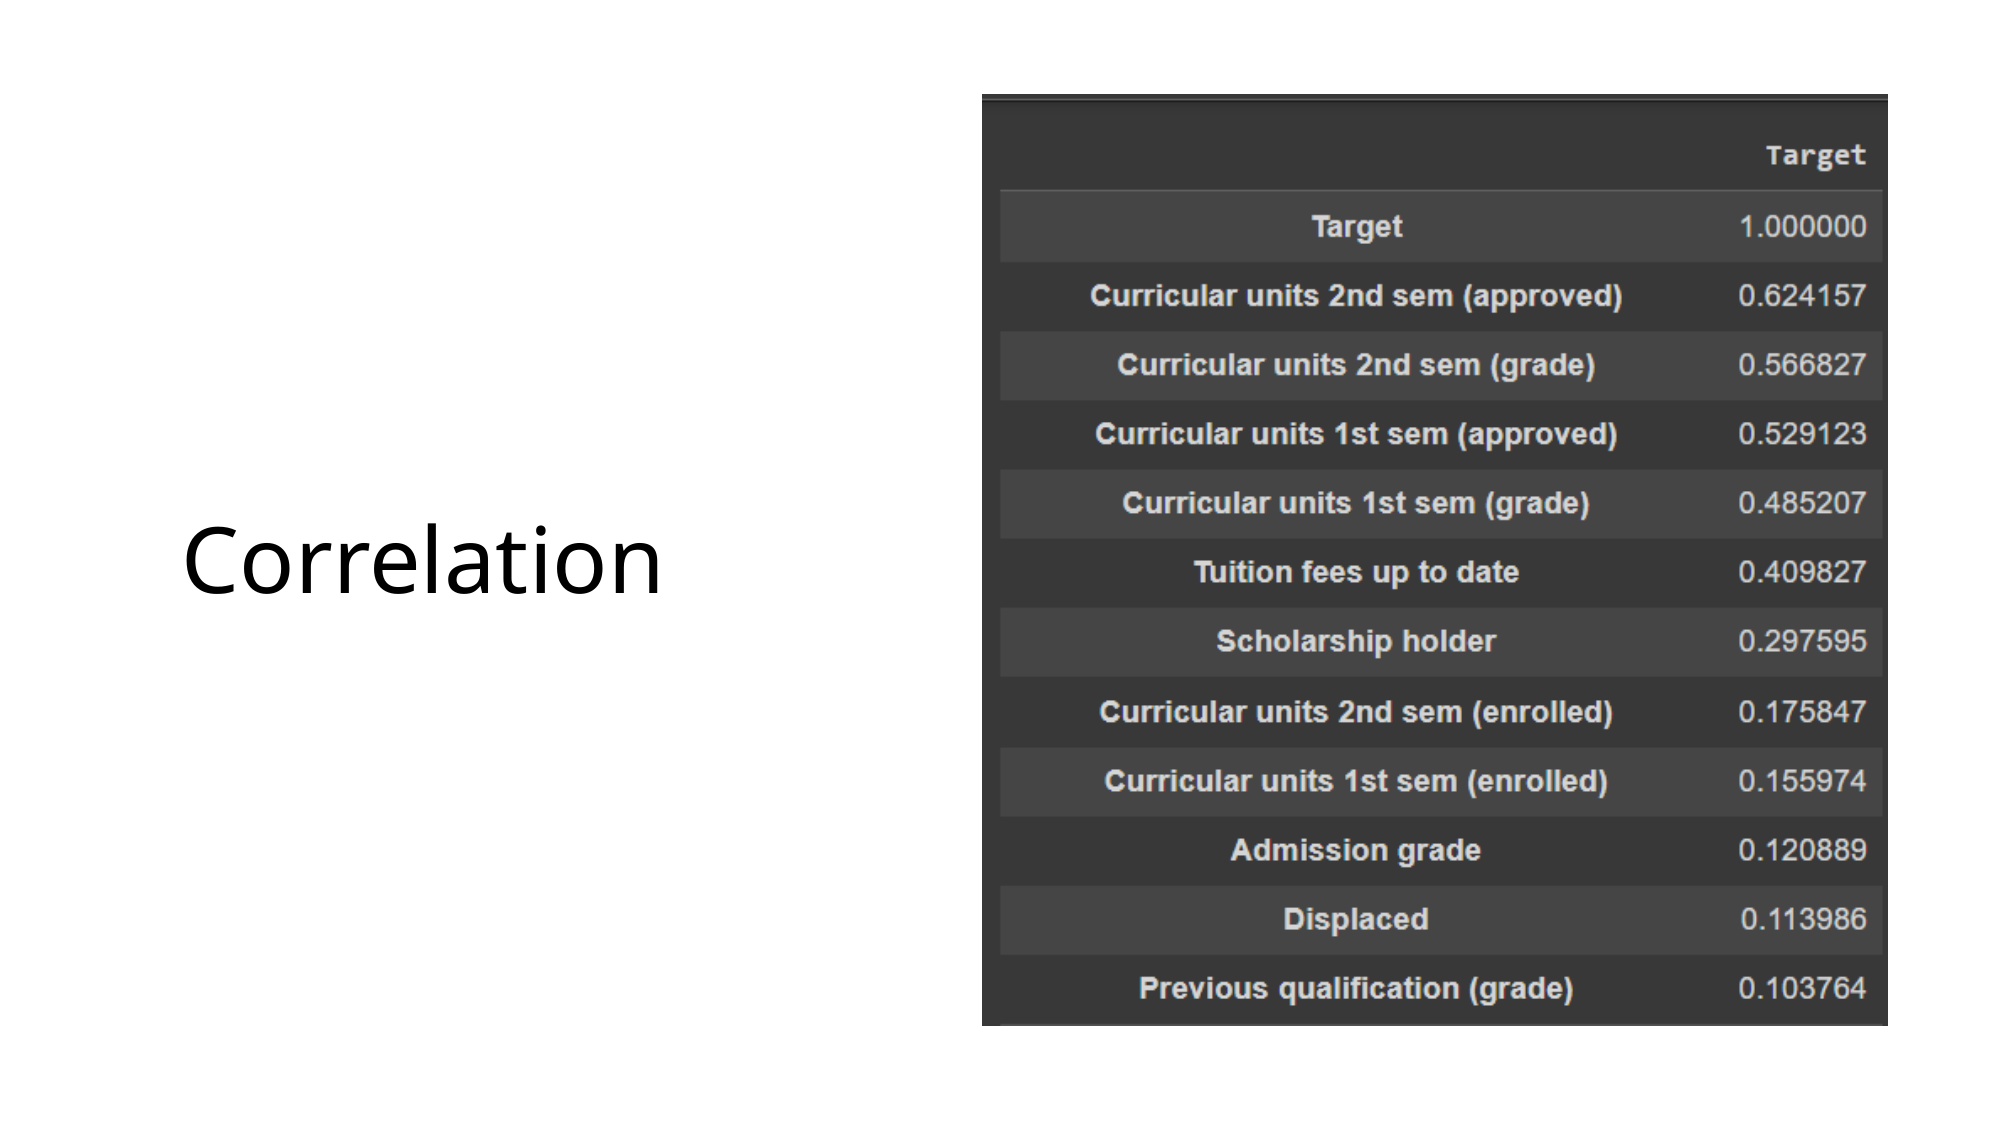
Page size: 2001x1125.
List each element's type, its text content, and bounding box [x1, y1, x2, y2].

title Correlation [126, 162, 721, 622]
picture [982, 94, 1889, 1026]
